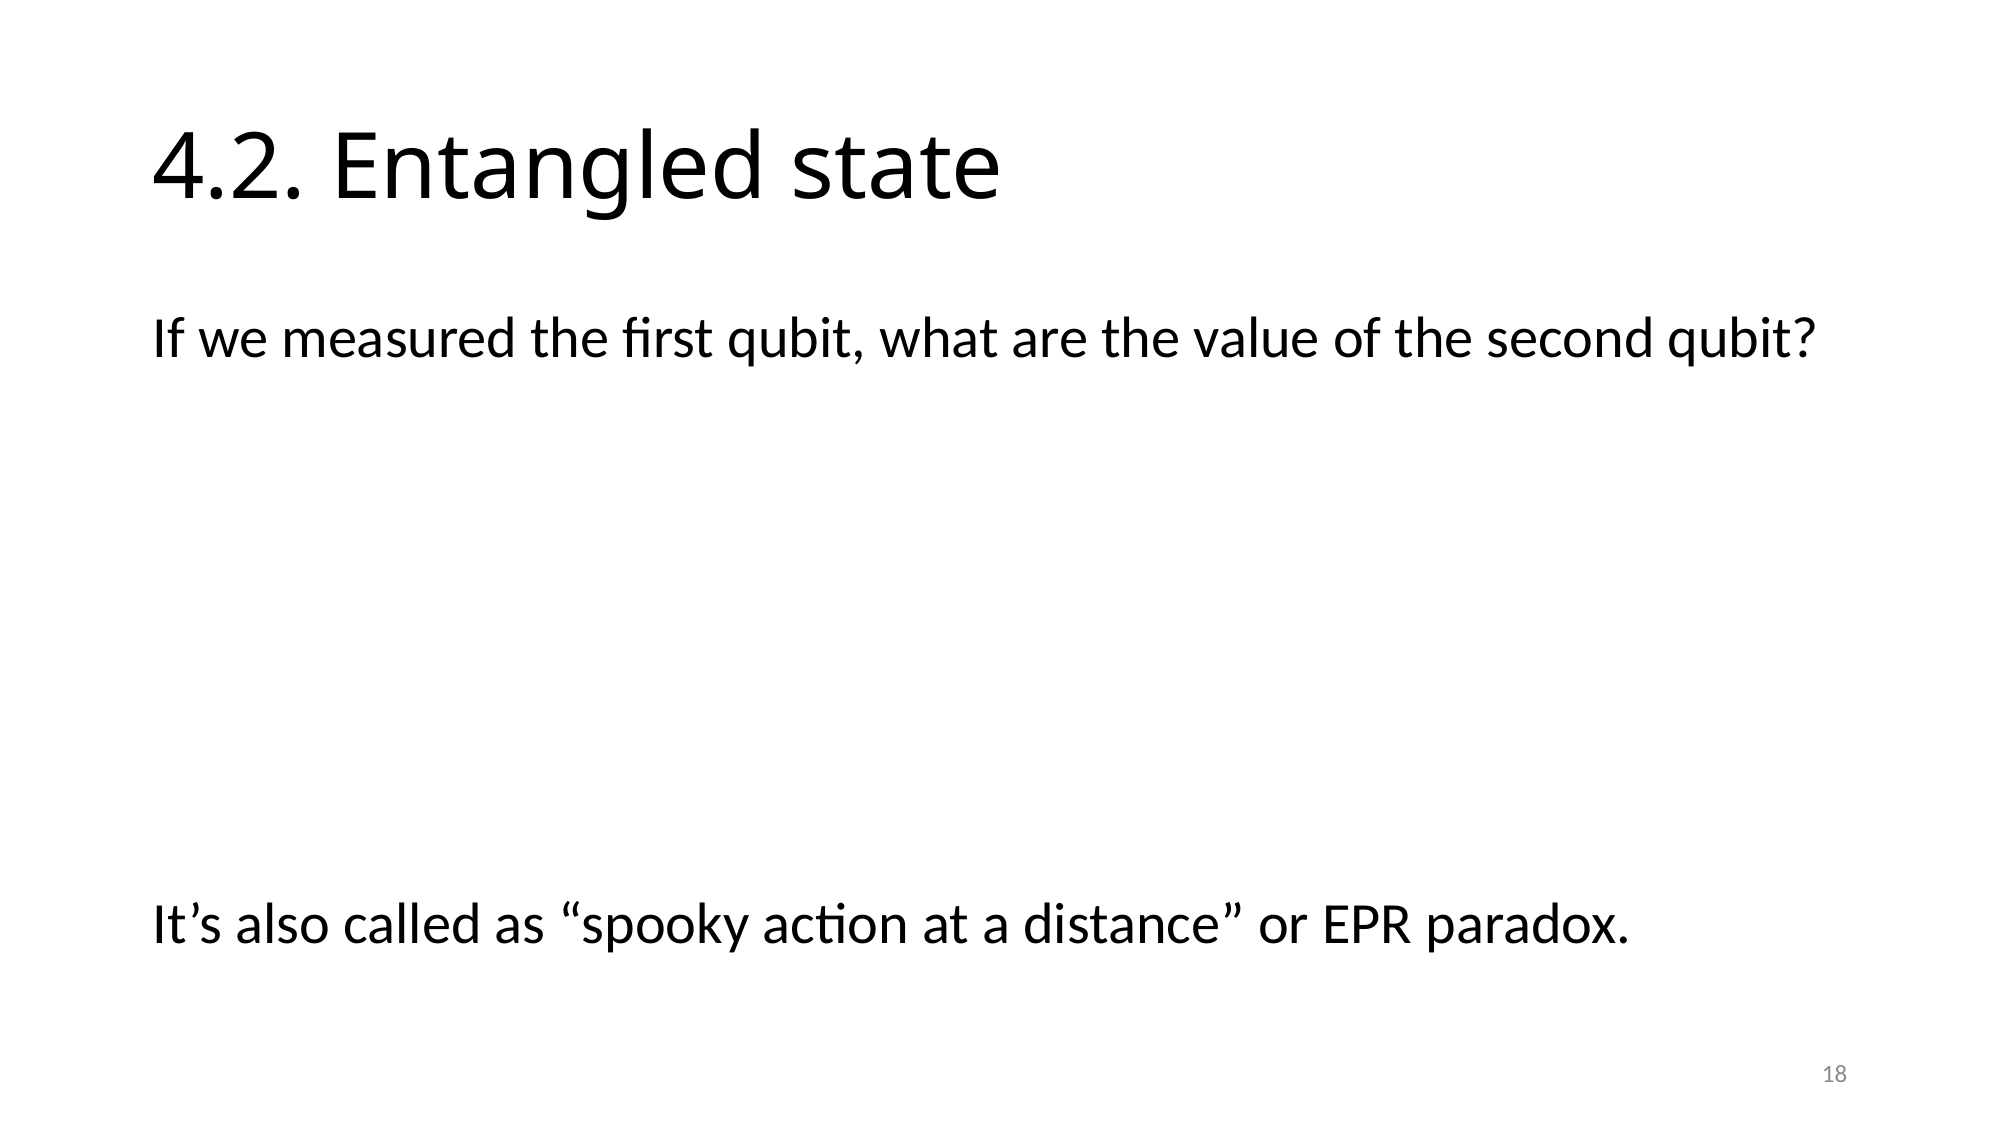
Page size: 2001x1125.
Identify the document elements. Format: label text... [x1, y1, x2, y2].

title 4.2. Entangled state [137, 59, 1863, 278]
list If we measured the first qubit, what are the value of the second qubit? It’s also called as “spooky action at a distance” or EPR paradox. [137, 299, 1863, 1014]
slide_number 18 [1412, 1042, 1863, 1103]
